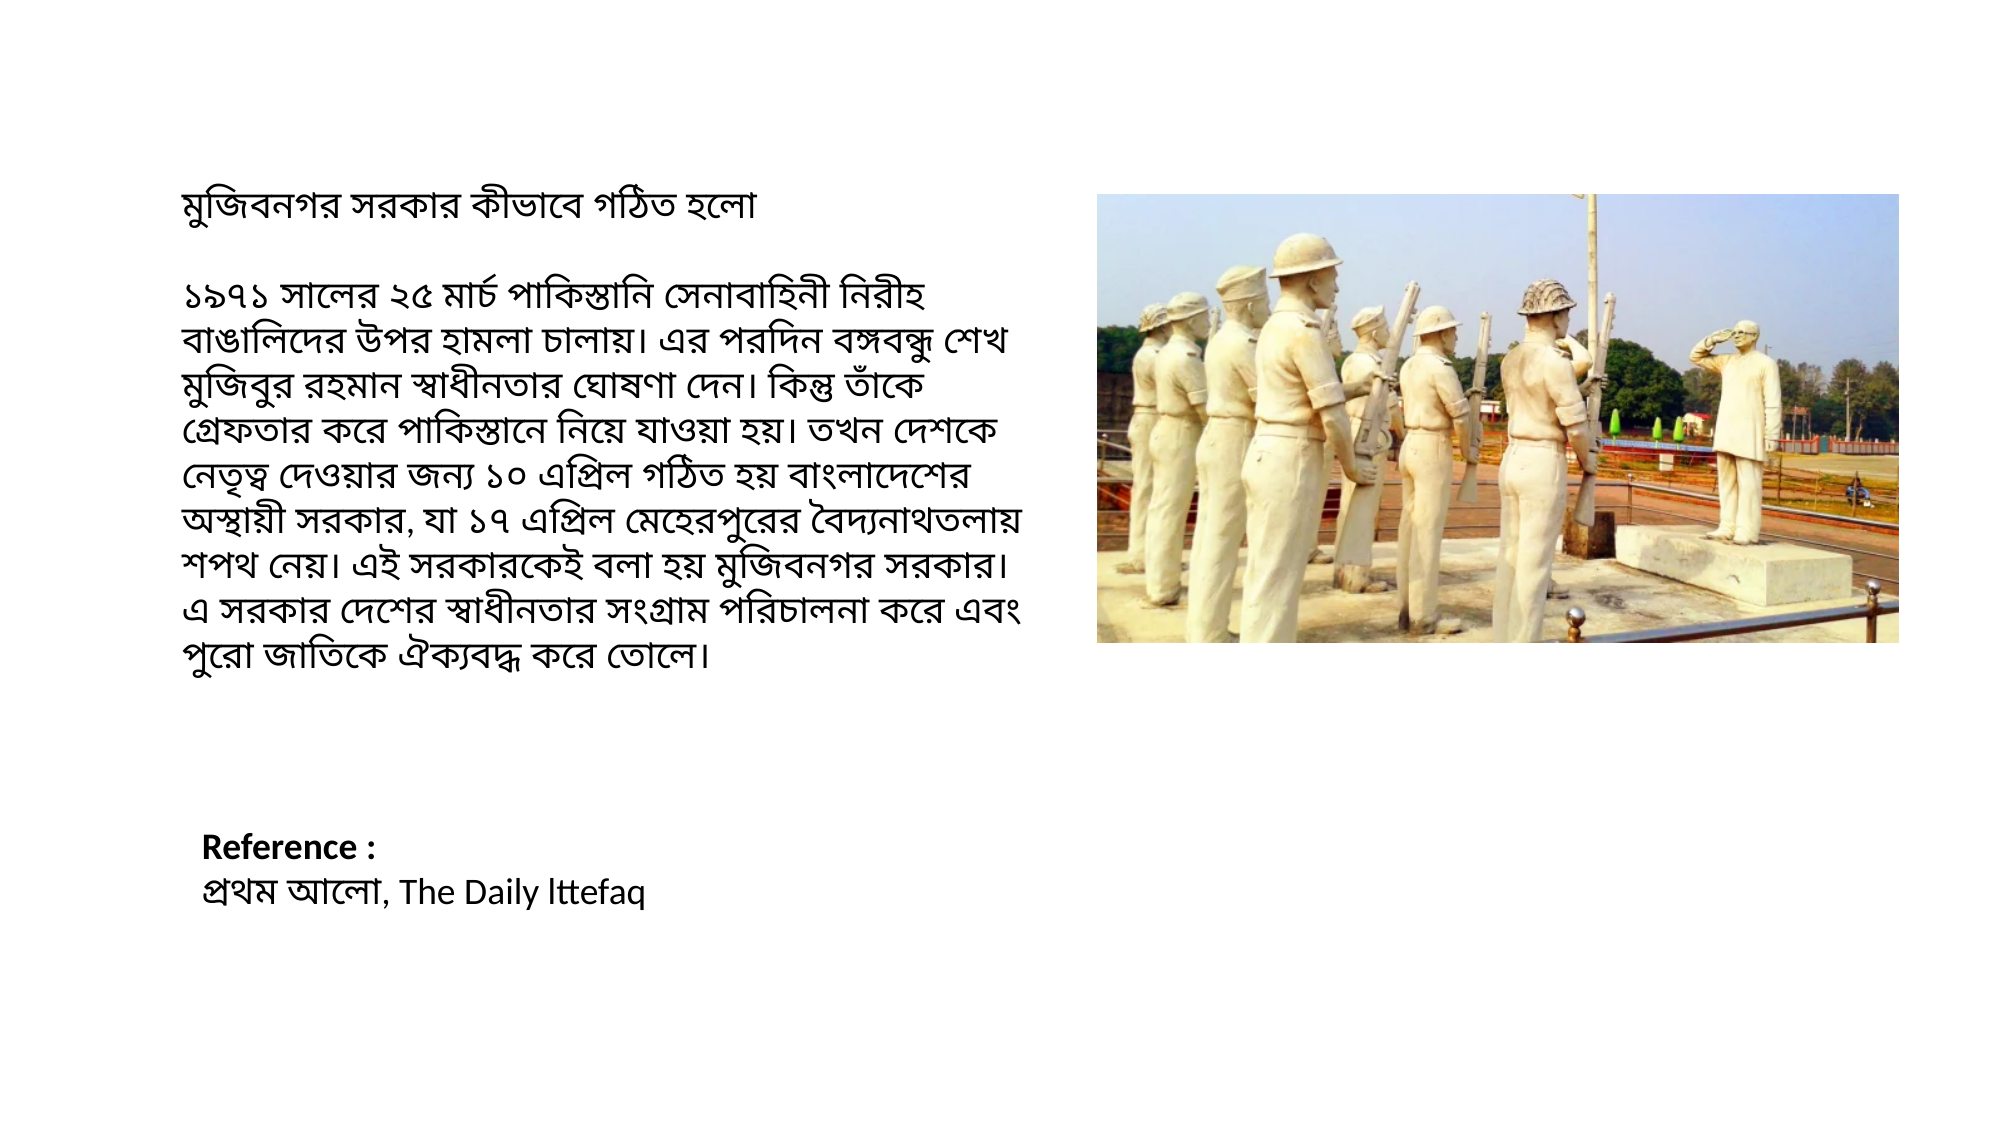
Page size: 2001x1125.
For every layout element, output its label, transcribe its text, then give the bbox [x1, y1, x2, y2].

text_box মুজিবনগর সরকার কীভাবে গঠিত হলো ১৯৭১ সালের ২৫ মার্চ পাকিস্তানি সেনাবাহিনী নিরীহ বাঙালিদের উপর হামলা চালায়। এর পরদিন বঙ্গবন্ধু শেখ মুজিবুর রহমান স্বাধীনতার ঘোষণা দেন। কিন্তু তাঁকে গ্রেফতার করে পাকিস্তানে নিয়ে যাওয়া হয়। তখন দেশকে নেতৃত্ব দেওয়ার জন্য ১০ এপ্রিল গঠিত হয় বাংলাদেশের অস্থায়ী সরকার, যা ১৭ এপ্রিল মেহেরপুরের বৈদ্যনাথতলায় শপথ নেয়। এই সরকারকেই বলা হয় মুজিবনগর সরকার। এ সরকার দেশের স্বাধীনতার সংগ্রাম পরিচালনা করে এবং পুরো জাতিকে ঐক্যবদ্ধ করে তোলে। [167, 173, 1060, 728]
picture [1097, 194, 1899, 644]
text_box Reference : প্রথম আলো, The Daily lttefaq [187, 814, 743, 920]
